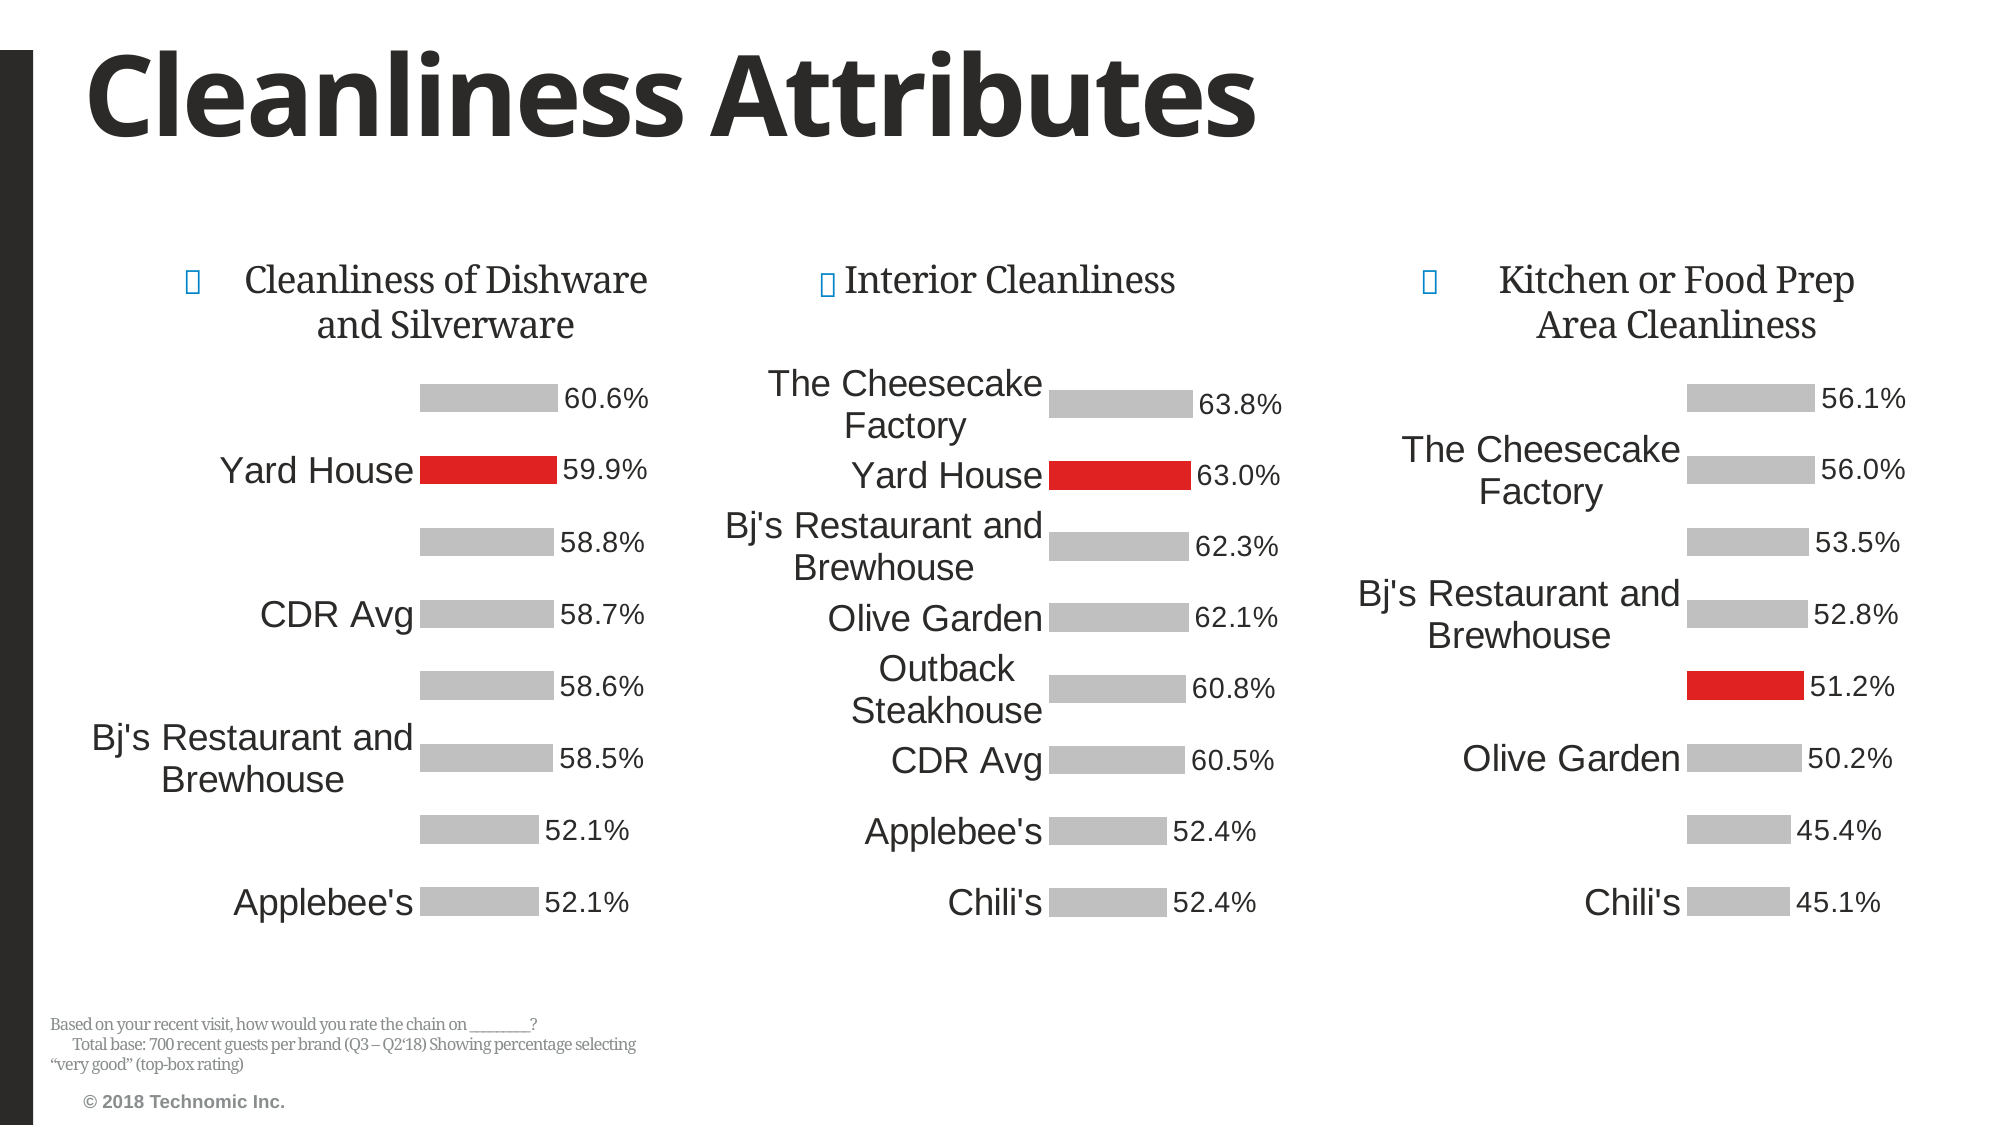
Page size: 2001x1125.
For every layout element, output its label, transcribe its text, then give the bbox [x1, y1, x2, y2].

chart [79, 349, 651, 951]
chart [1345, 349, 1917, 951]
list Cleanliness of Dishware and Silverware [208, 256, 684, 332]
title Cleanliness Attributes [83, 50, 1434, 179]
list Kitchen or Food Prep Area Cleanliness [1462, 256, 1891, 332]
list Interior Cleanliness [800, 256, 1221, 332]
chart [713, 349, 1284, 951]
list Based on your recent visit, how would you rate the chain on _________? Total base: 700 recent guests per brand (Q3 – Q2‘18) Showing percentage selecting “very good” (top-box rating) [50, 1014, 653, 1094]
